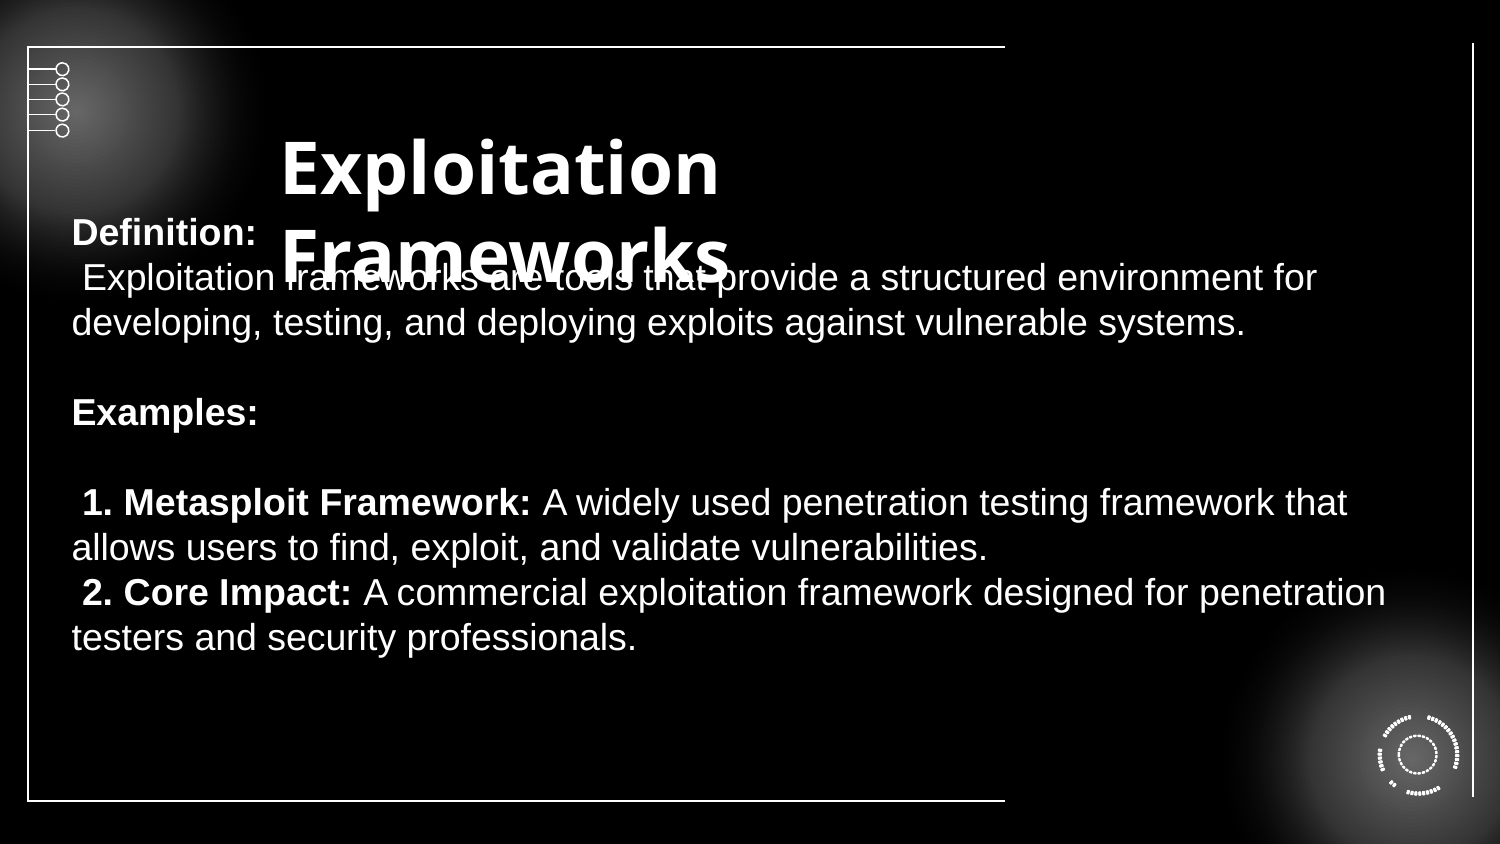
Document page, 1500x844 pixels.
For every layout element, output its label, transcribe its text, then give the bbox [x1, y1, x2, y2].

title Exploitation Frameworks [264, 106, 1197, 200]
text_box Definition: Exploitation frameworks are tools that provide a structured environment for developing, testing, and deploying exploits against vulnerable systems. Examples: 1. Metasploit Framework: A widely used penetration testing framework that allows users to find, exploit, and validate vulnerabilities. 2. Core Impact: A commercial exploitation framework designed for penetration testers and security professionals. [56, 200, 1405, 671]
